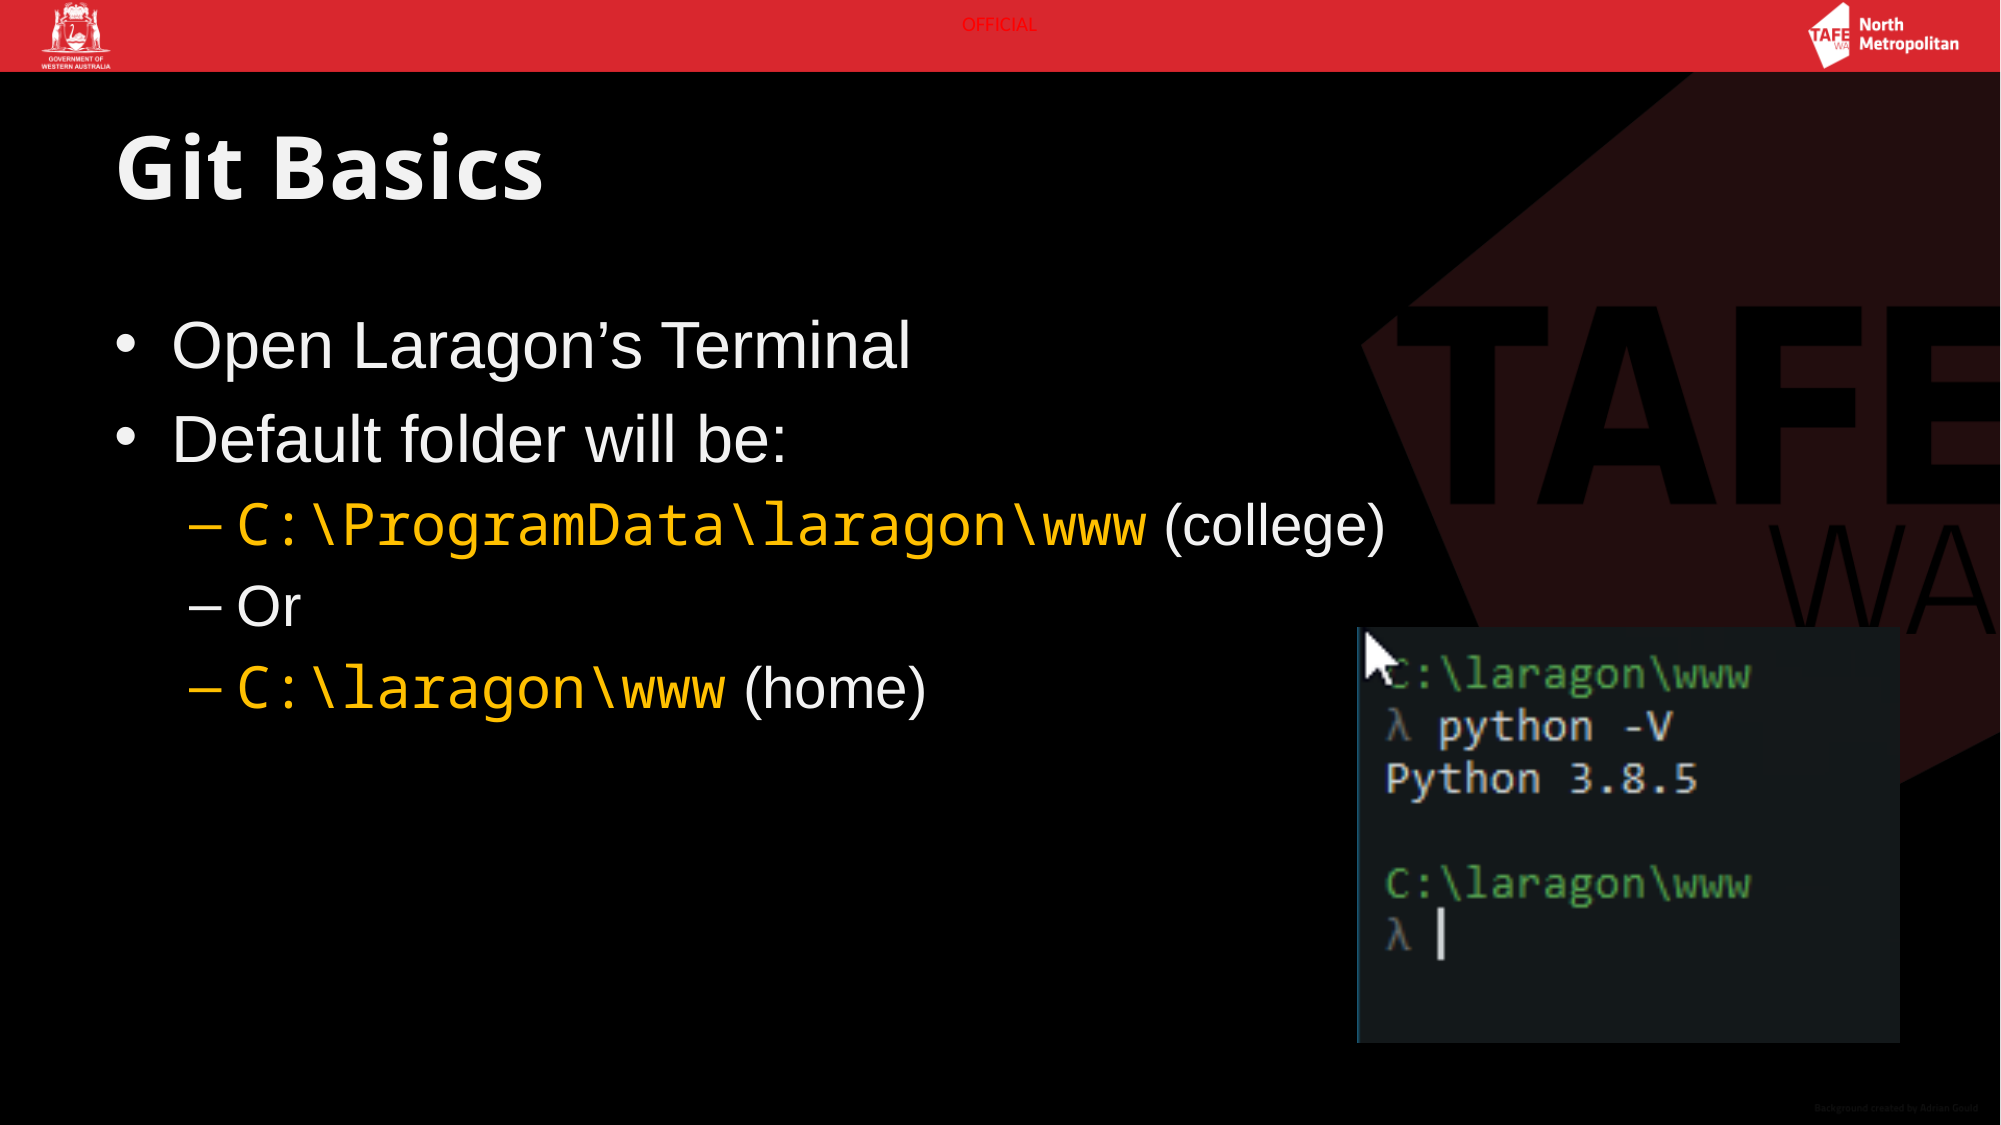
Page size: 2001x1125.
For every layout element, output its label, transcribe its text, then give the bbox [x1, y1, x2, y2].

title Git Basics [99, 82, 1900, 247]
list Open Laragon’s Terminal Default folder will be: C:\ProgramData\laragon\www (college) Or C:\laragon\www (home) [99, 294, 1900, 1043]
picture [0, 0, 2001, 1125]
